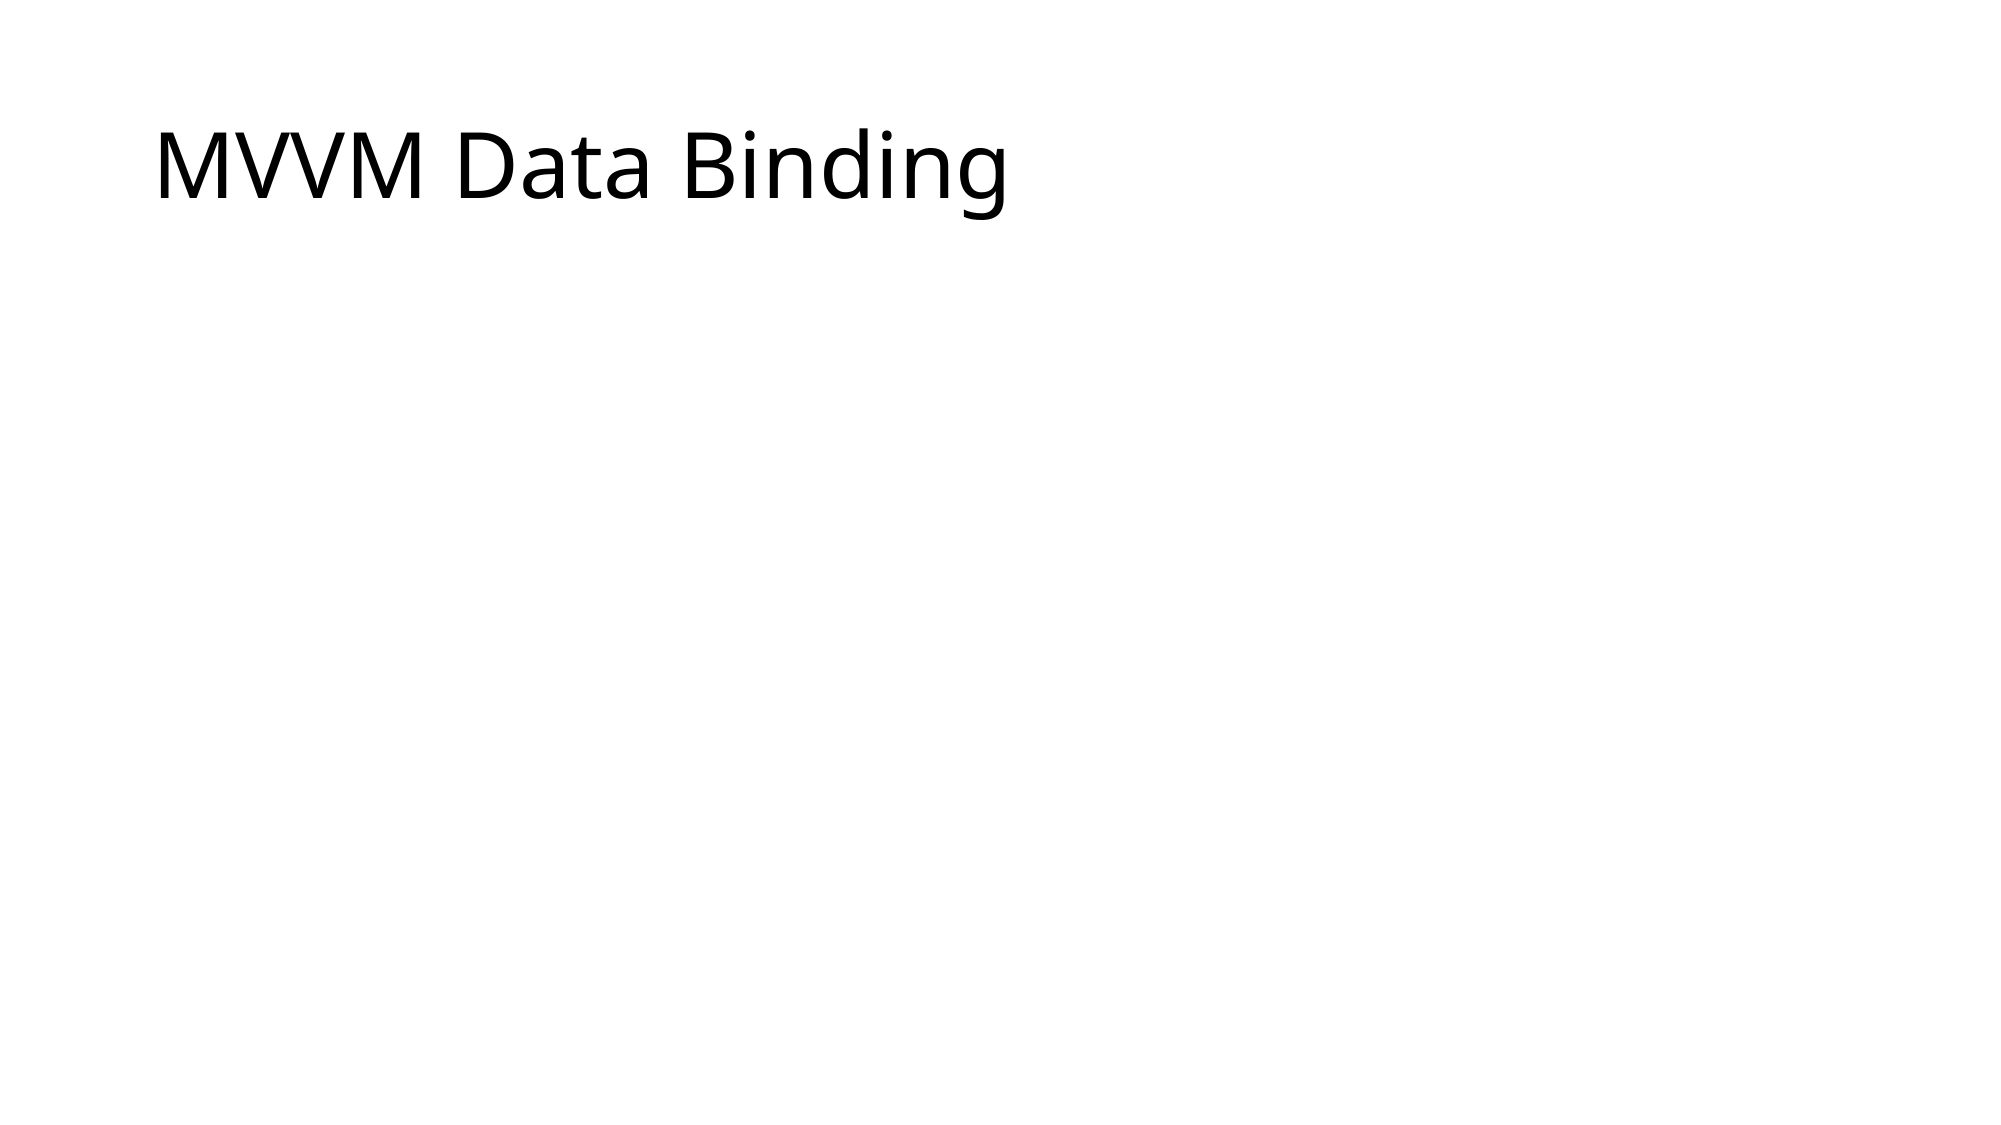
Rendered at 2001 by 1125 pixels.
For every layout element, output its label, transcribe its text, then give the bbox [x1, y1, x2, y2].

title MVVM Data Binding [137, 59, 1863, 278]
